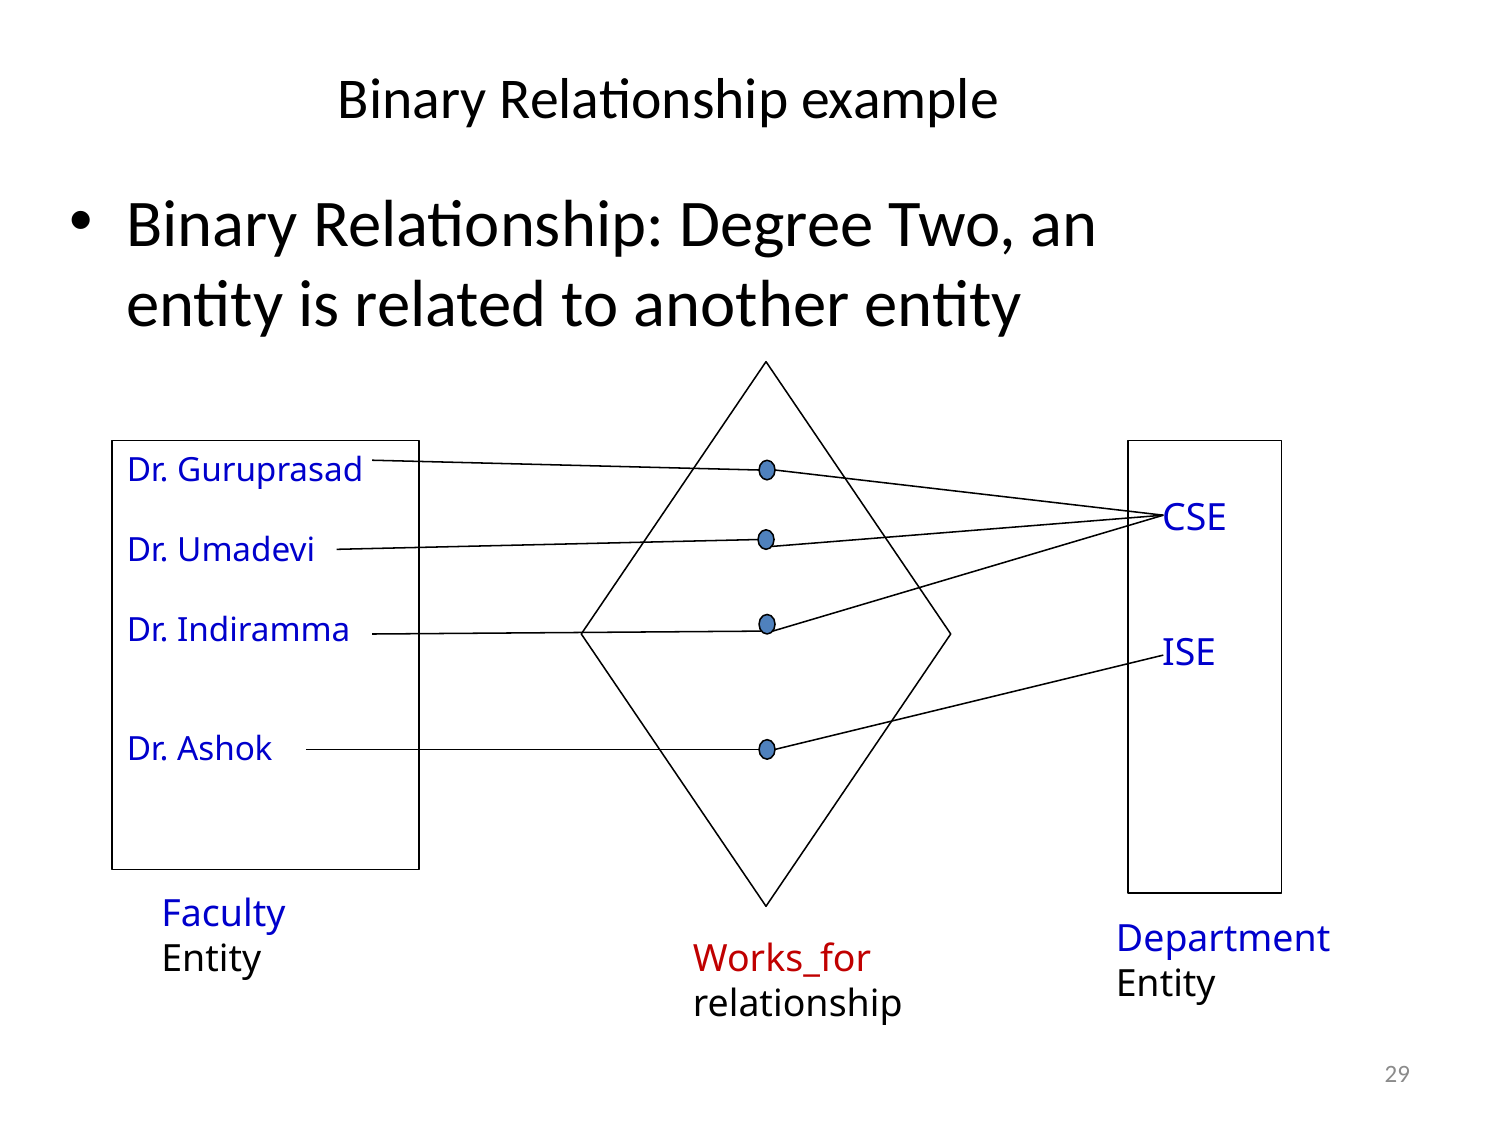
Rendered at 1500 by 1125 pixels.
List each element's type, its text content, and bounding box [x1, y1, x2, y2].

slide_number 29 [1074, 1042, 1425, 1103]
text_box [111, 361, 1353, 1033]
list Binary Relationship: Degree Two, an entity is related to another entity [54, 171, 1243, 967]
title Binary Relationship example [75, 52, 1263, 138]
